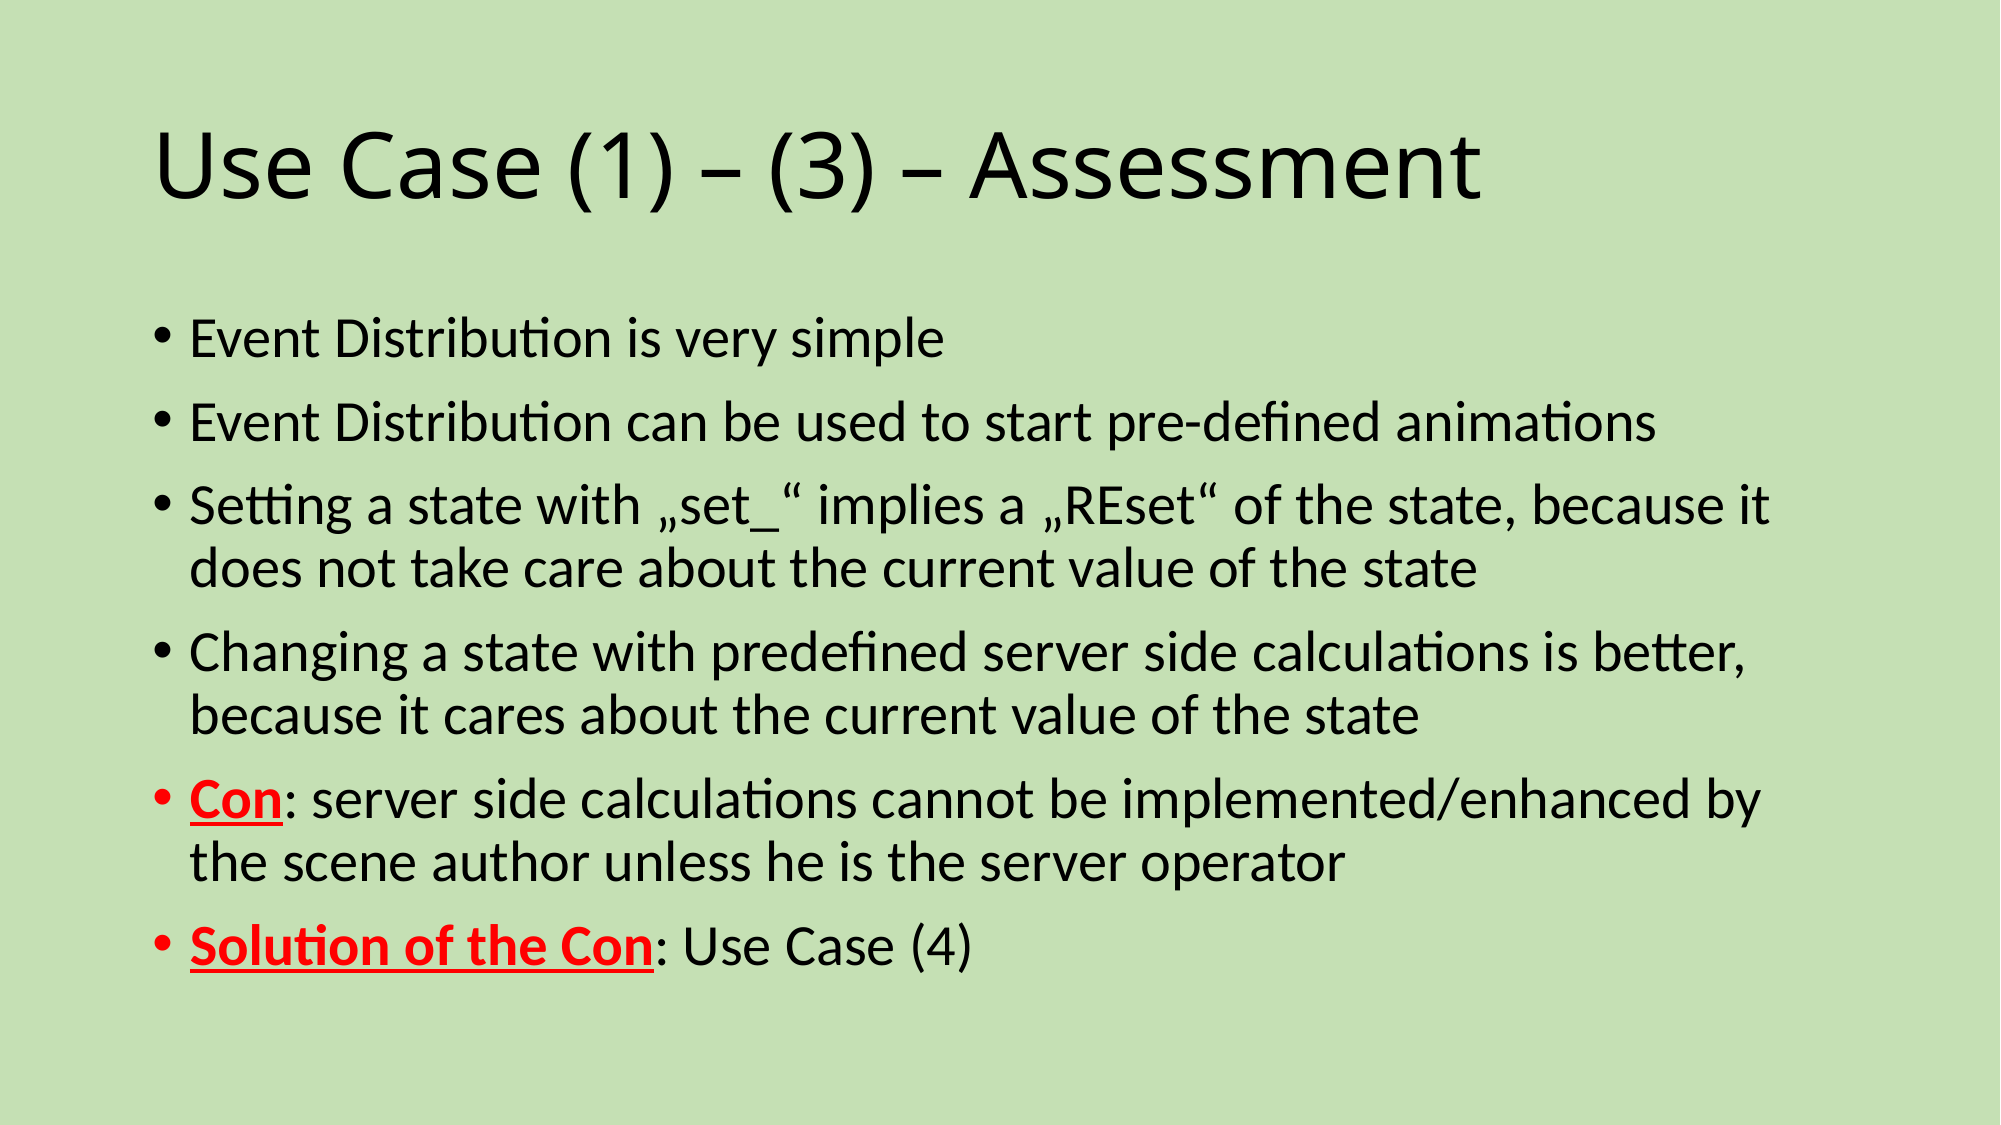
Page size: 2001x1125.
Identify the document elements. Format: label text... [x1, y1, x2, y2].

title Use Case (1) – (3) – Assessment [137, 59, 1863, 278]
list Event Distribution is very simple Event Distribution can be used to start pre-defined animations Setting a state with „set_“ implies a „REset“ of the state, because it does not take care about the current value of the state Changing a state with predefined server side calculations is better, because it cares about the current value of the state Con: server side calculations cannot be implemented/enhanced by the scene author unless he is the server operator Solution of the Con: Use Case (4) [137, 299, 1863, 1014]
